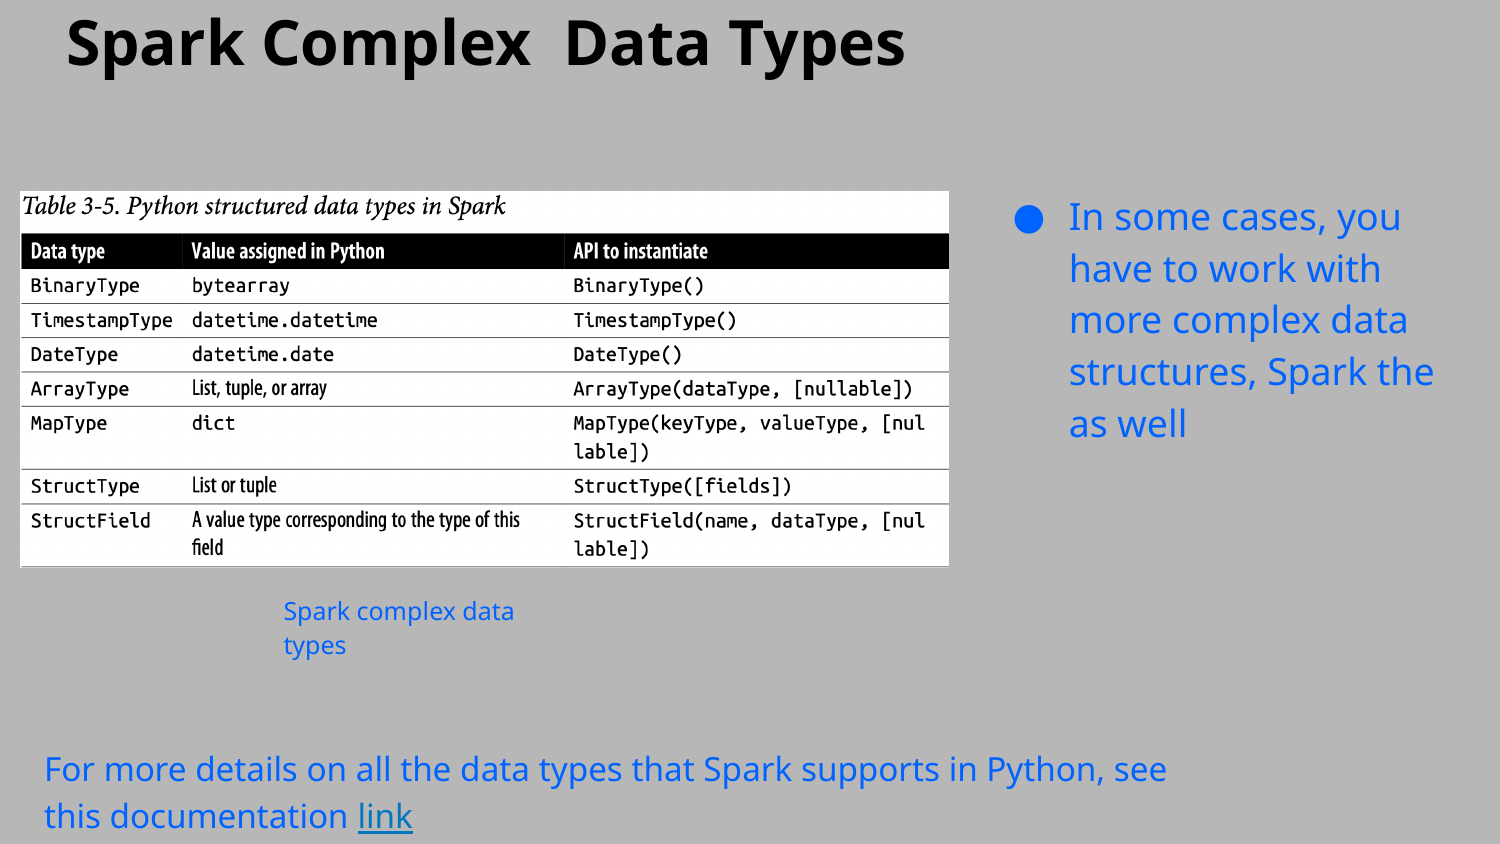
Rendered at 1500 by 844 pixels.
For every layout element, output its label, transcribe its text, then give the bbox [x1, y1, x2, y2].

text_box Spark complex data types [268, 576, 588, 675]
list In some cases, you have to work with more complex data structures, Spark the as well [978, 171, 1472, 486]
title Spark Complex Data Types [51, 0, 1449, 93]
text_box For more details on all the data types that Spark supports in Python, see this documentation link [29, 727, 1250, 844]
picture [19, 191, 950, 568]
